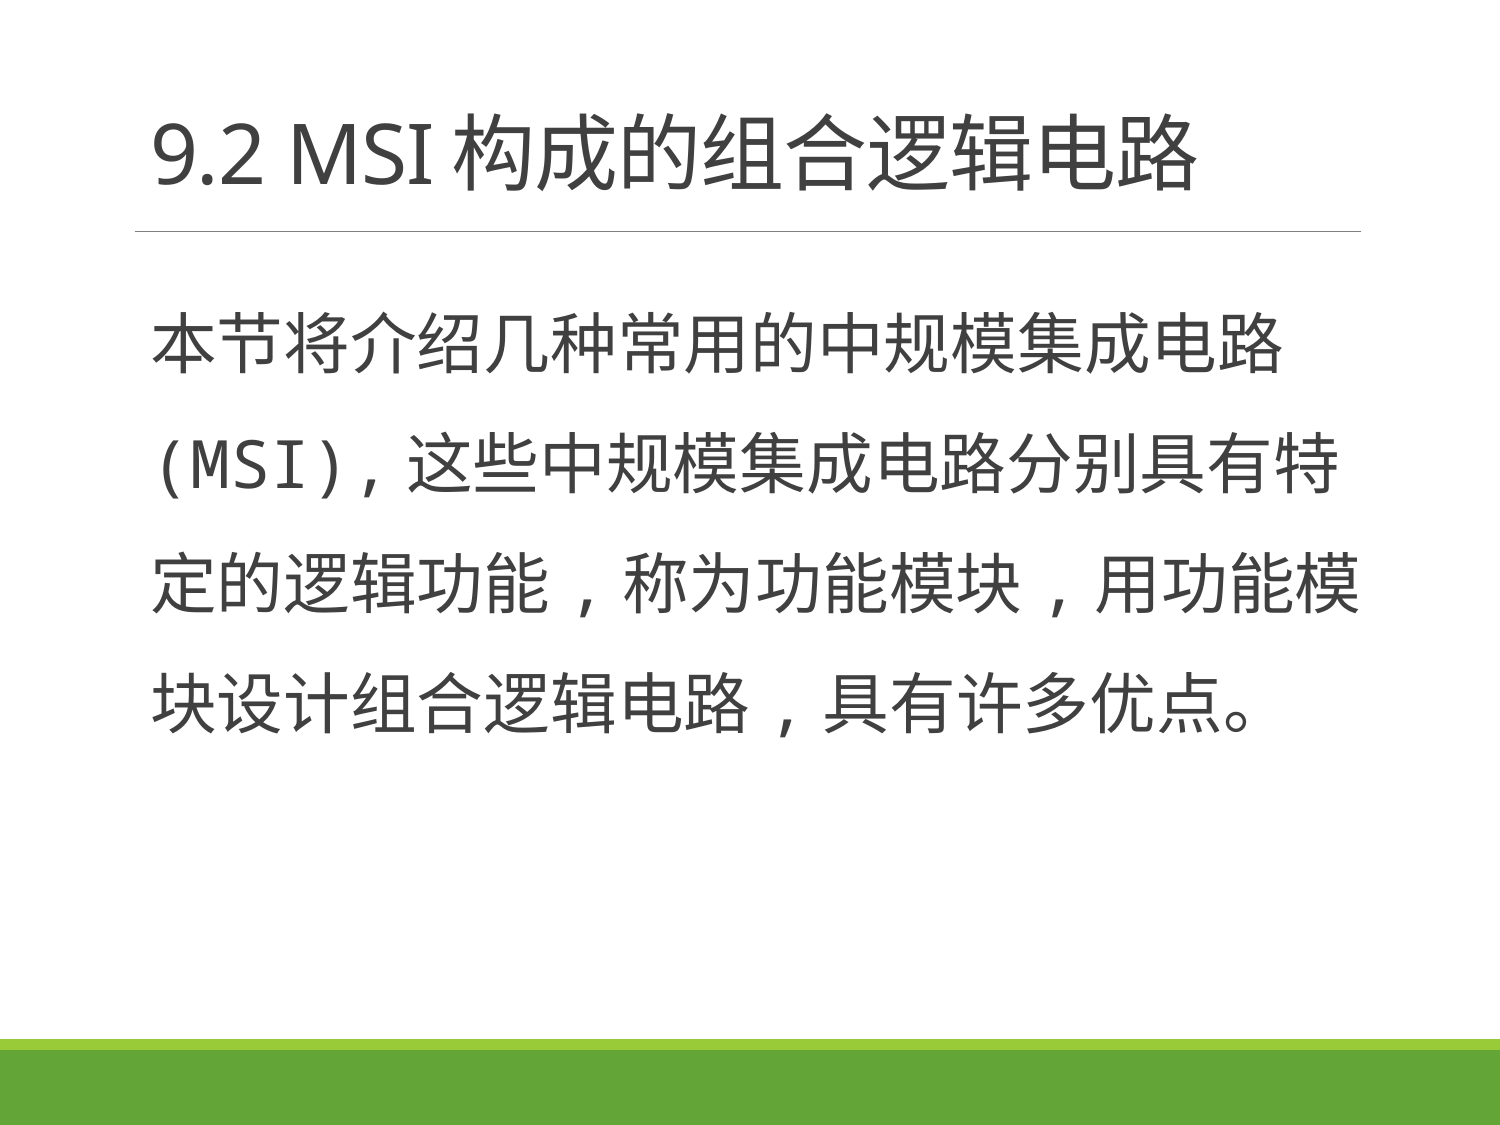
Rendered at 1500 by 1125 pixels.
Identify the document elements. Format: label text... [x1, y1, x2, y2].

list 本节将介绍几种常用的中规模集成电路(MSI),这些中规模集成电路分别具有特定的逻辑功能,称为功能模块,用功能模块设计组合逻辑电路,具有许多优点。 [135, 254, 1373, 963]
title 9.2 MSI构成的组合逻辑电路 [135, 47, 1373, 209]
